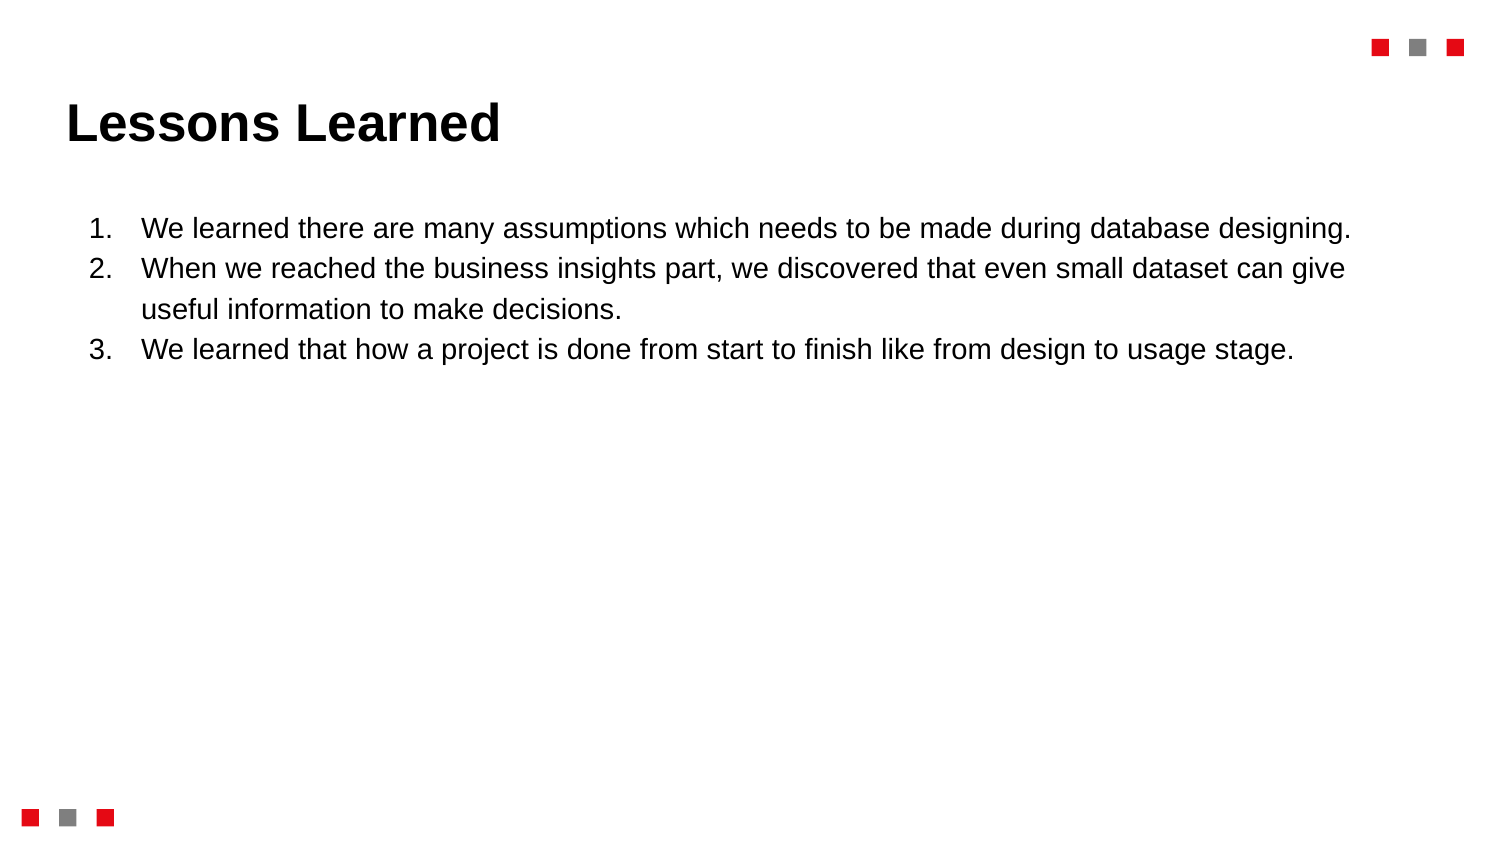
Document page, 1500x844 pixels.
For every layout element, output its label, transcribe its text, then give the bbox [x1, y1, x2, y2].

list We learned there are many assumptions which needs to be made during database designing. When we reached the business insights part, we discovered that even small dataset can give useful information to make decisions. We learned that how a project is done from start to finish like from design to usage stage. [51, 189, 1449, 750]
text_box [1371, 38, 1465, 57]
title Lessons Learned [51, 72, 1449, 167]
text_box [21, 808, 115, 827]
